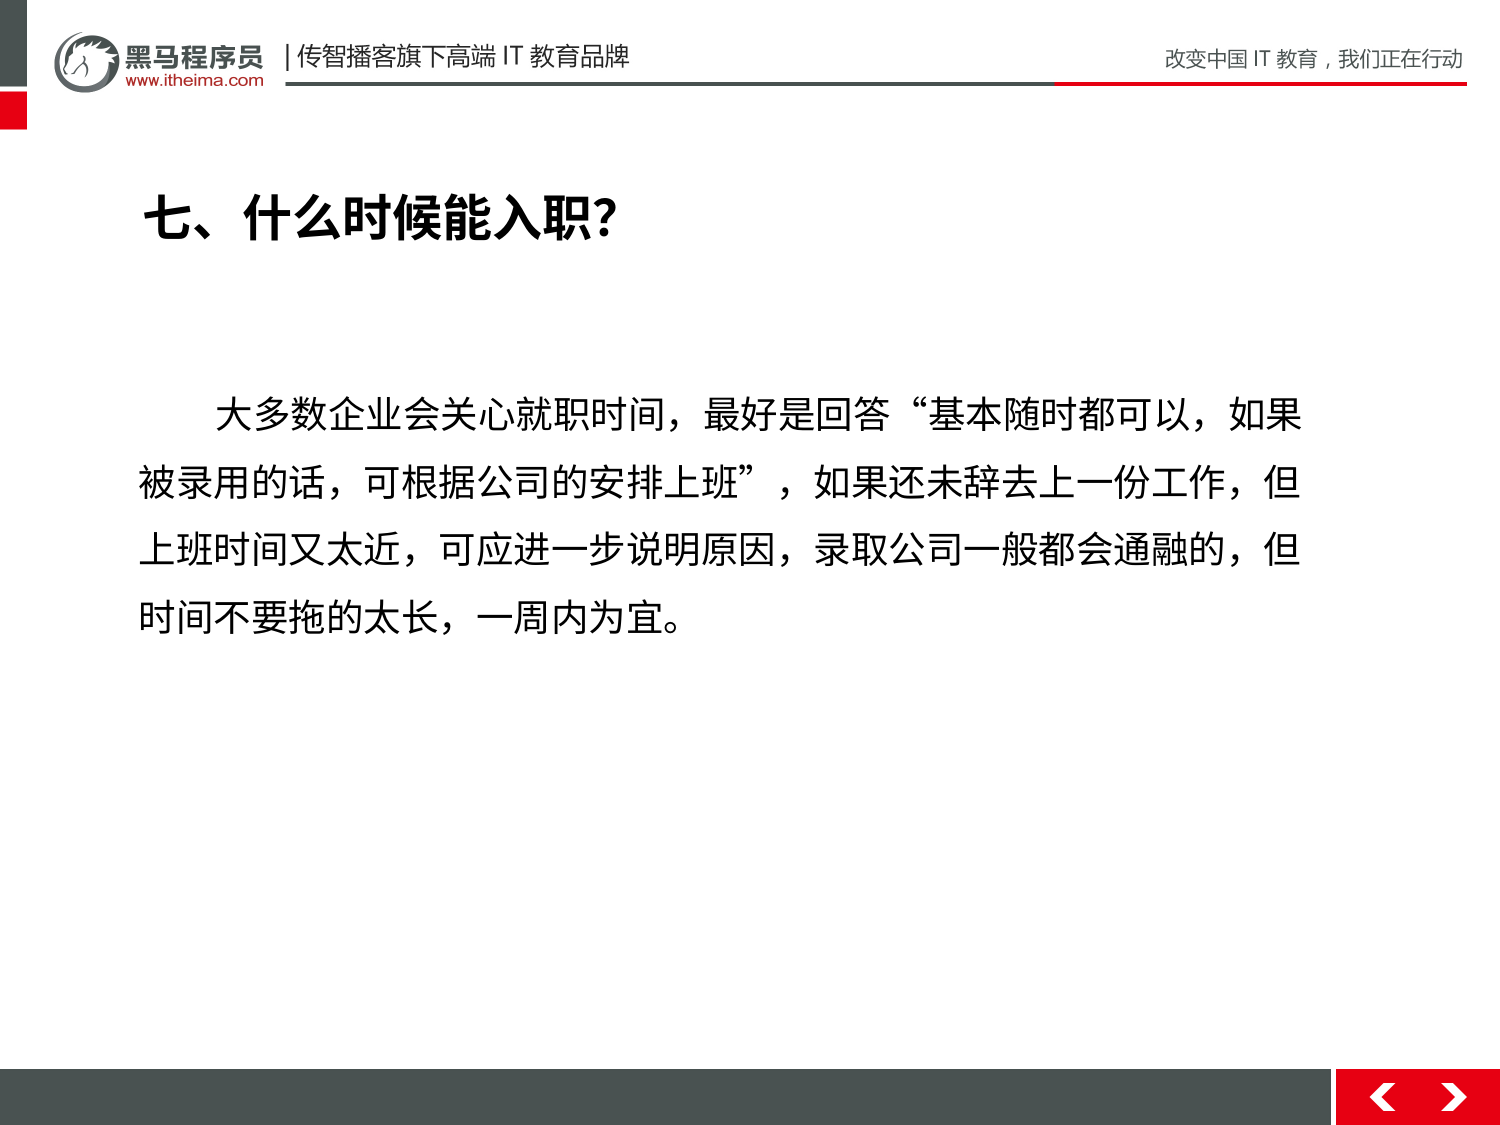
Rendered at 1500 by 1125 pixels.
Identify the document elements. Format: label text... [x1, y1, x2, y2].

picture [0, 0, 1500, 1125]
text_box 大多数企业会关心就职时间，最好是回答“基本随时都可以，如果被录用的话，可根据公司的安排上班”，如果还未辞去上一份工作，但上班时间又太近，可应进一步说明原因，录取公司一般都会通融的，但时间不要拖的太长，一周内为宜。 [123, 361, 1353, 647]
text_box 七、什么时候能入职？ [127, 179, 658, 255]
